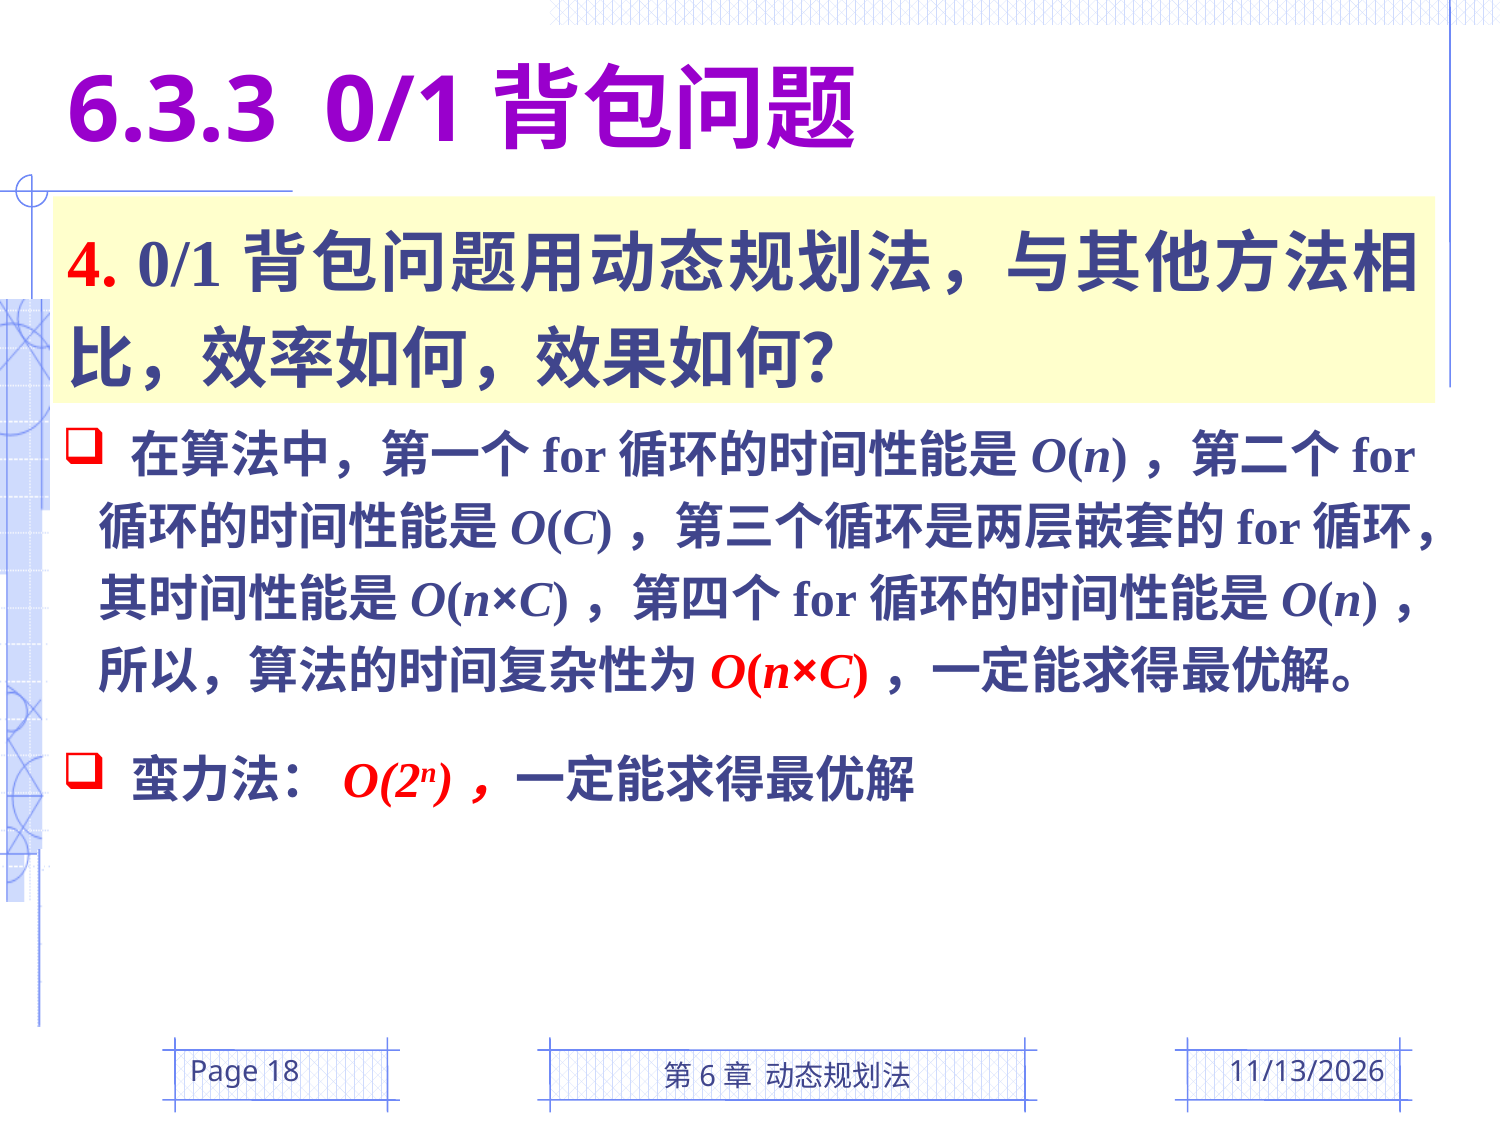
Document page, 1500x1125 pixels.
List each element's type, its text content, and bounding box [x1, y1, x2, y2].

text_box 6.3.3 0/1背包问题 [53, 42, 954, 168]
text_box 4. 0/1背包问题用动态规划法，与其他方法相比，效率如何，效果如何？ [53, 196, 1436, 403]
slide_number Page 18 [174, 1024, 488, 1101]
footer 第6章 动态规划法 [549, 1024, 1026, 1101]
text_box 在算法中，第一个for循环的时间性能是O(n)，第二个for循环的时间性能是O(C)，第三个循环是两层嵌套的for循环，其时间性能是O(n×C)，第四个for循环的时间性能是O(n)，所以，算法的时间复杂性为O(n×C)，一定能求得最优解。 蛮力法：O(2n)，一定能求得最优解 [47, 403, 1471, 816]
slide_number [1087, 1024, 1401, 1101]
picture [0, 299, 50, 1027]
